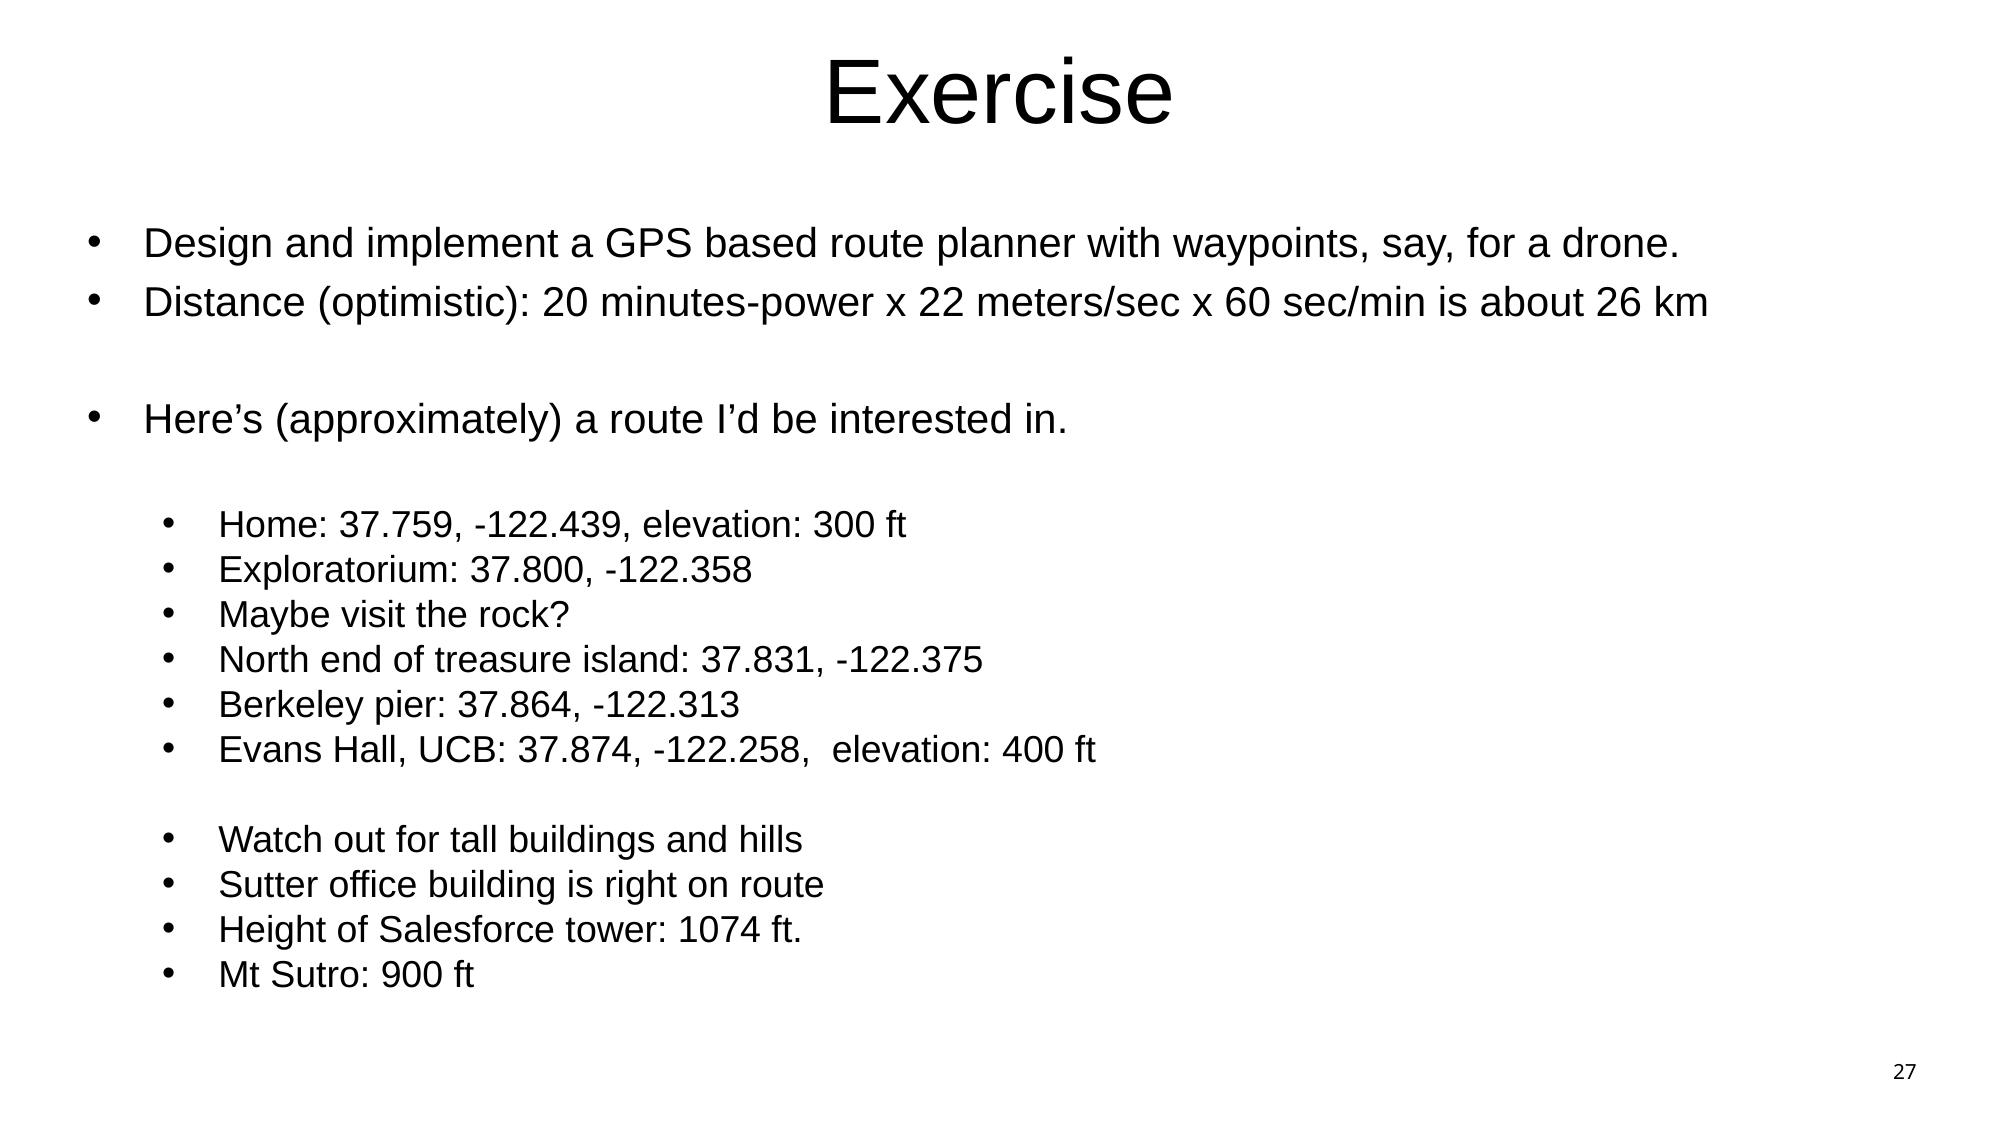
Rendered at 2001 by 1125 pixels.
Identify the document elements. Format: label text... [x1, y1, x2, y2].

slide_number 27 [1855, 1061, 1955, 1103]
title Exercise [25, 22, 1975, 165]
text_box Design and implement a GPS based route planner with waypoints, say, for a drone. Distance (optimistic): 20 minutes-power x 22 meters/sec x 60 sec/min is about 26 km Here’s (approximately) a route I’d be interested in. Home: 37.759, -122.439, elevation: 300 ft Exploratorium: 37.800, -122.358 Maybe visit the rock? North end of treasure island: 37.831, -122.375 Berkeley pier: 37.864, -122.313 Evans Hall, UCB: 37.874, -122.258, elevation: 400 ft Watch out for tall buildings and hills Sutter office building is right on route Height of Salesforce tower: 1074 ft. Mt Sutro: 900 ft [72, 208, 1955, 1061]
